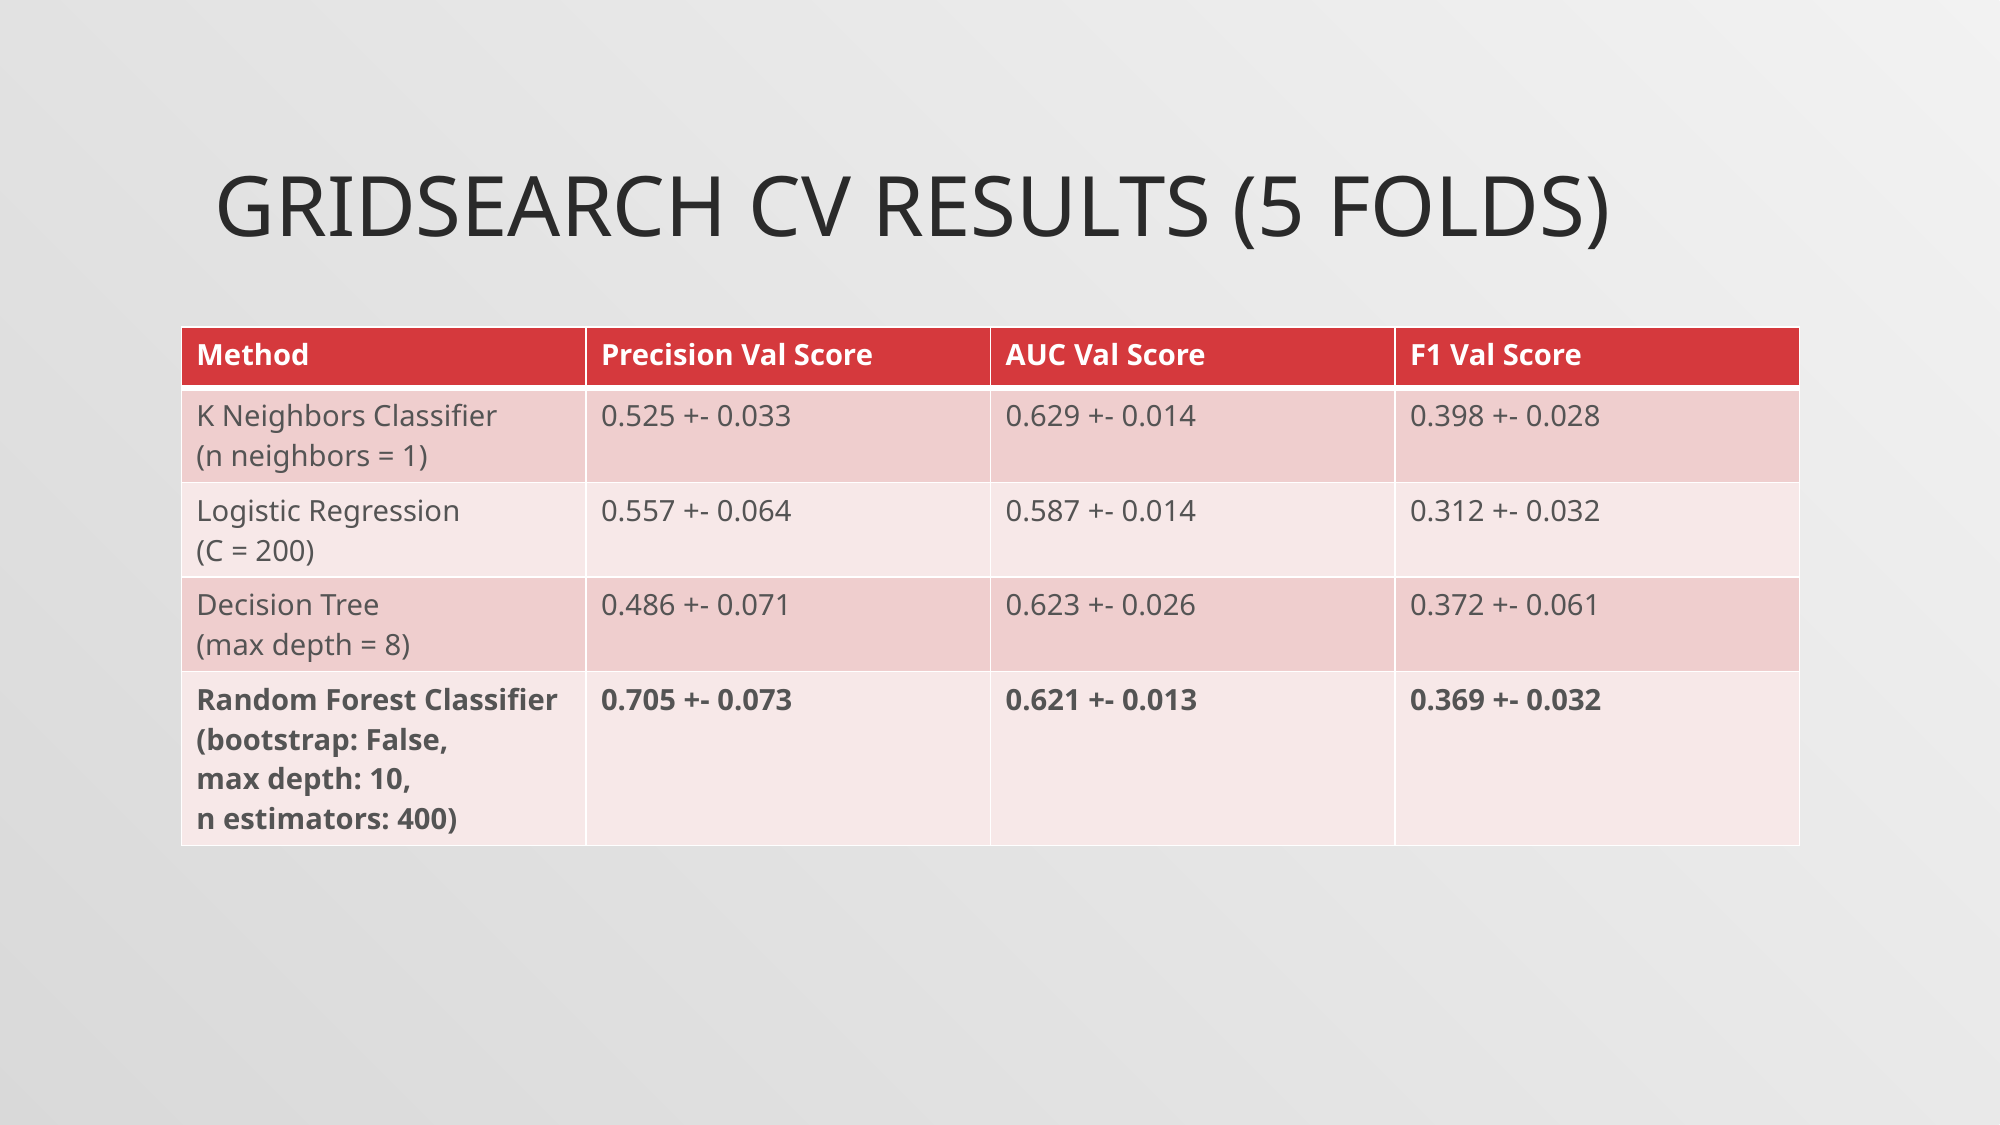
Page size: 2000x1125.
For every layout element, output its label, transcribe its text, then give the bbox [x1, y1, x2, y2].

table_cell Random Forest Classifier (bootstrap: False, max depth: 10, n estimators: 400) [182, 672, 585, 845]
table_header AUC Val Score [991, 328, 1394, 385]
table_cell 0.312 +- 0.032 [1396, 483, 1799, 576]
table_cell Logistic Regression (C = 200) [182, 483, 585, 576]
table_cell 0.621 +- 0.013 [991, 672, 1394, 845]
table_cell 0.629 +- 0.014 [991, 391, 1394, 482]
table_cell 0.557 +- 0.064 [587, 483, 990, 576]
table_cell 0.705 +- 0.073 [587, 672, 990, 845]
title GridSearch CV Results (5 Folds) [199, 45, 1800, 263]
table_cell K Neighbors Classifier (n neighbors = 1) [182, 391, 585, 482]
table_cell 0.372 +- 0.061 [1396, 578, 1799, 671]
table_header Method [182, 328, 585, 385]
table_cell Decision Tree (max depth = 8) [182, 578, 585, 671]
table_cell 0.587 +- 0.014 [991, 483, 1394, 576]
table_header F1 Val Score [1396, 328, 1799, 385]
table_cell 0.369 +- 0.032 [1396, 672, 1799, 845]
table_header Precision Val Score [587, 328, 990, 385]
table_cell 0.525 +- 0.033 [587, 391, 990, 482]
table_cell 0.486 +- 0.071 [587, 578, 990, 671]
table_cell 0.623 +- 0.026 [991, 578, 1394, 671]
table_cell 0.398 +- 0.028 [1396, 391, 1799, 482]
